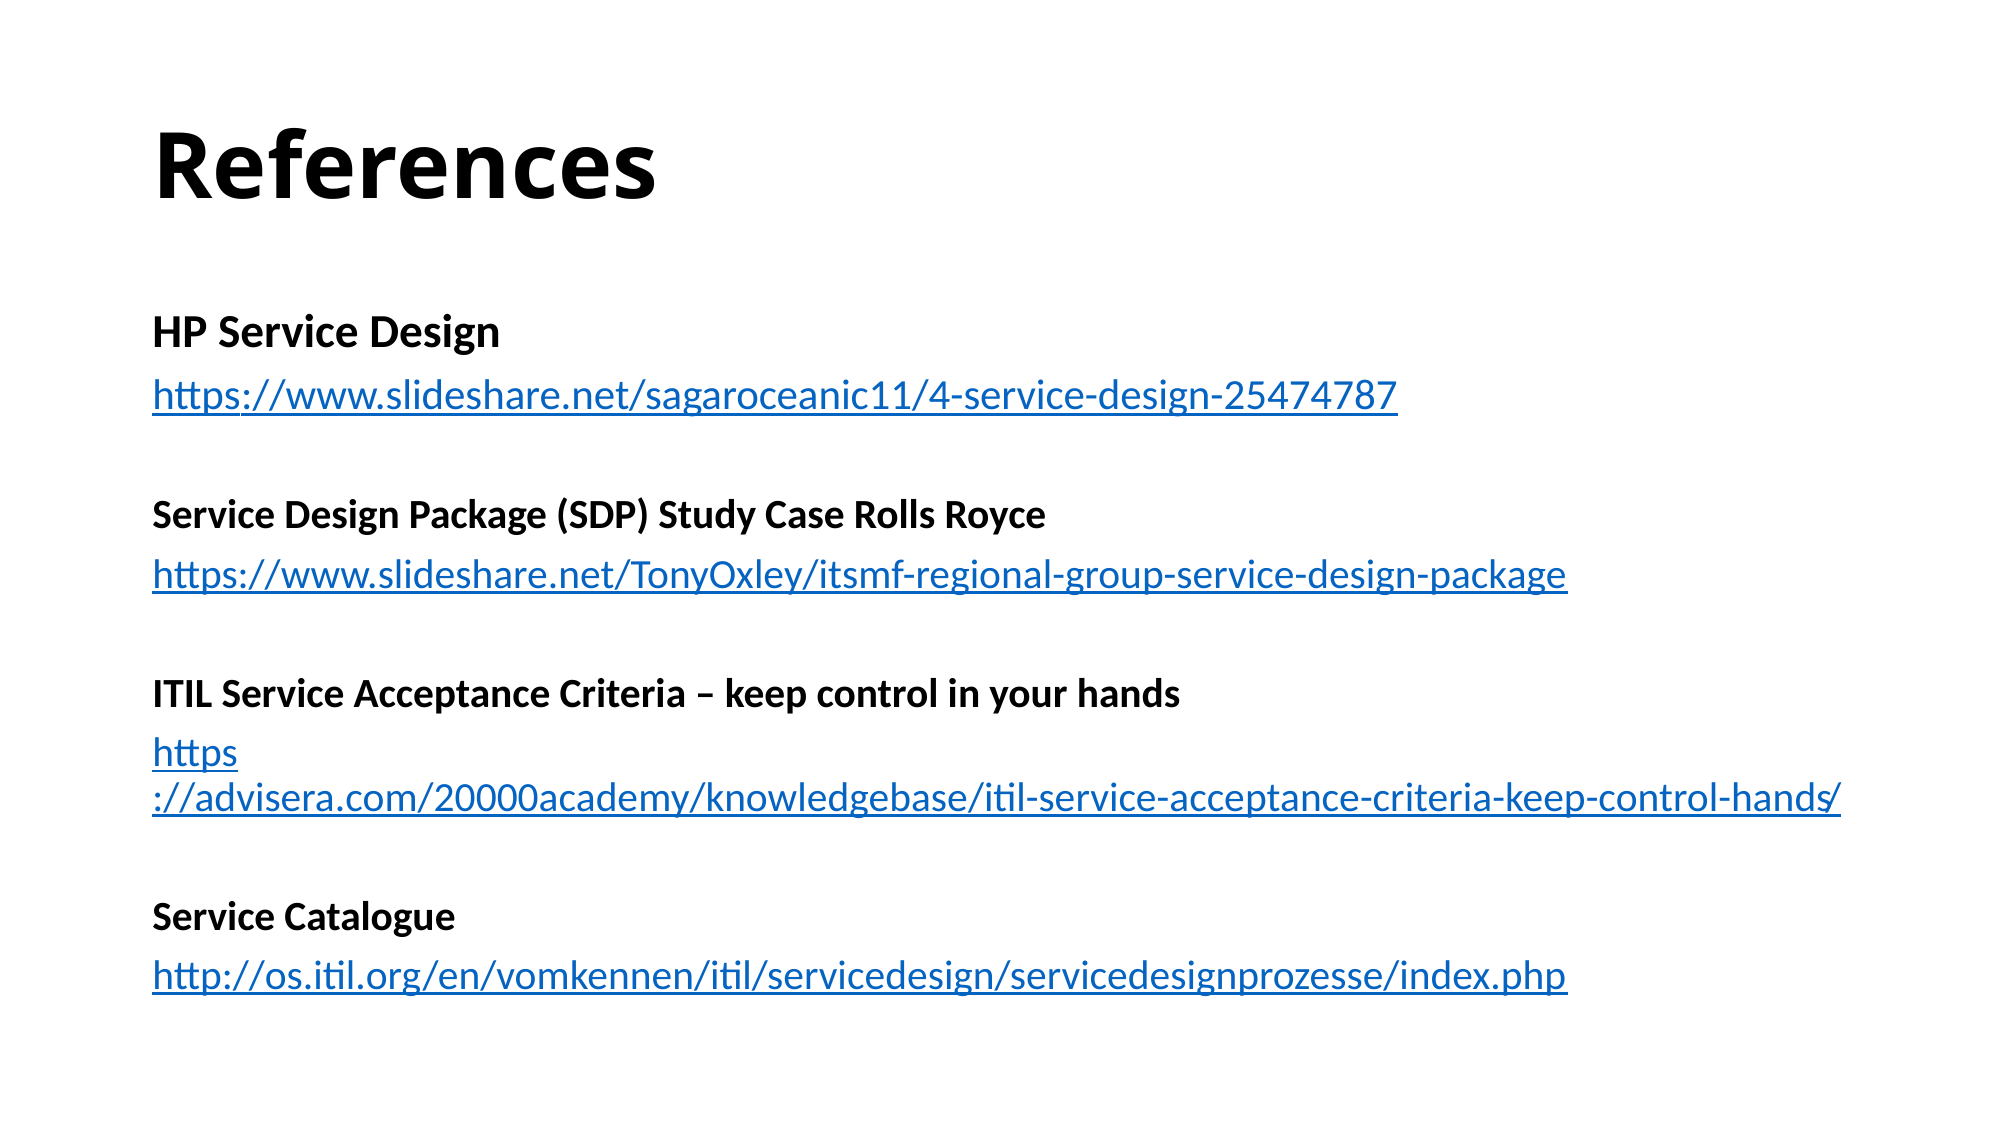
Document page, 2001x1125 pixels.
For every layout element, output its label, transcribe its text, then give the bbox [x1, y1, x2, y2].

list HP Service Design https://www.slideshare.net/sagaroceanic11/4-service-design-25474787 Service Design Package (SDP) Study Case Rolls Royce https://www.slideshare.net/TonyOxley/itsmf-regional-group-service-design-package ITIL Service Acceptance Criteria – keep control in your hands https://advisera.com/20000academy/knowledgebase/itil-service-acceptance-criteria-keep-control-hands/ Service Catalogue http://os.itil.org/en/vomkennen/itil/servicedesign/servicedesignprozesse/index.php [137, 299, 1863, 1014]
title References [137, 59, 1863, 278]
